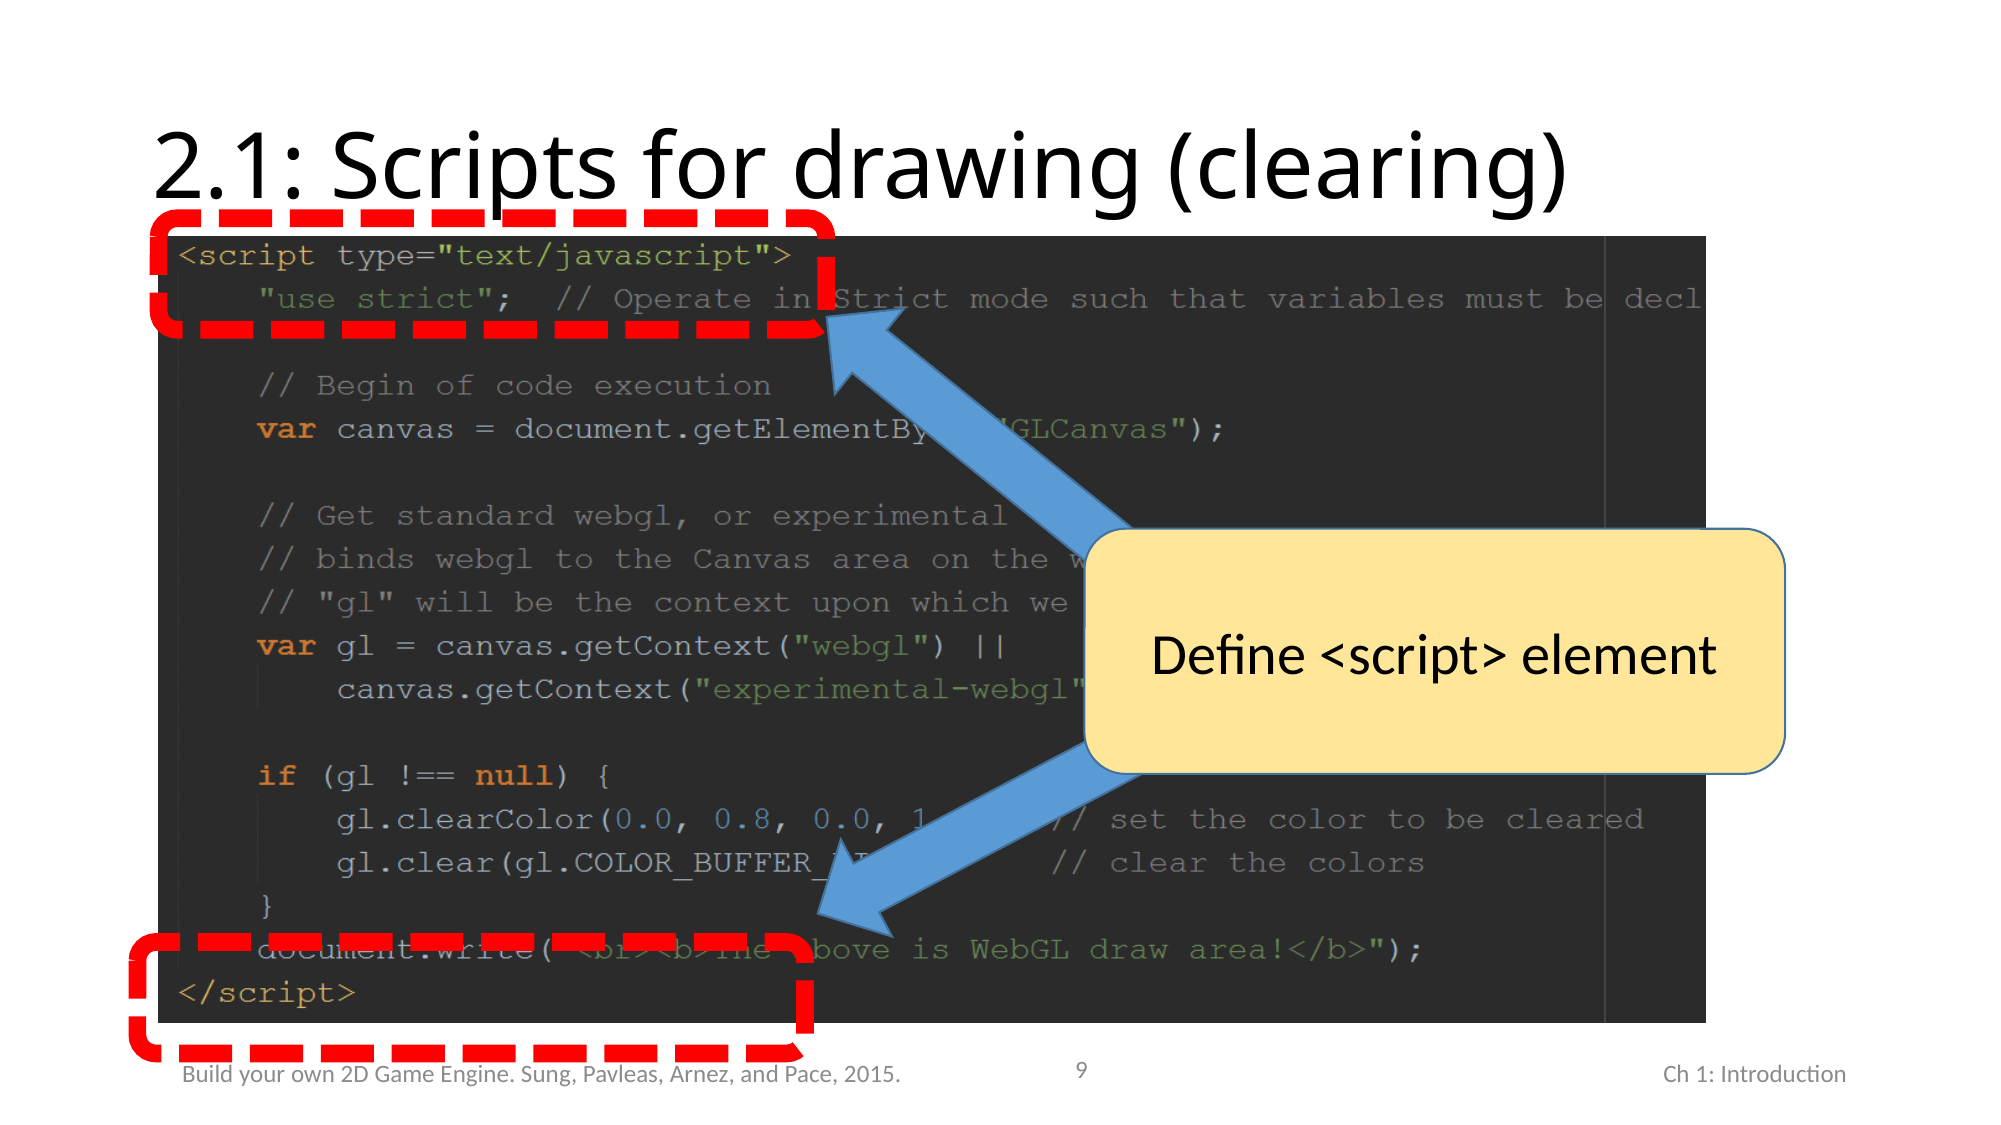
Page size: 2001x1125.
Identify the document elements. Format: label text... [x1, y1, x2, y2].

picture [158, 236, 1706, 1023]
title 2.1: Scripts for drawing (clearing) [137, 59, 1863, 278]
text_box [136, 940, 807, 1055]
text_box [157, 217, 828, 242]
text_box Define <script> element [1706, 527, 1787, 775]
